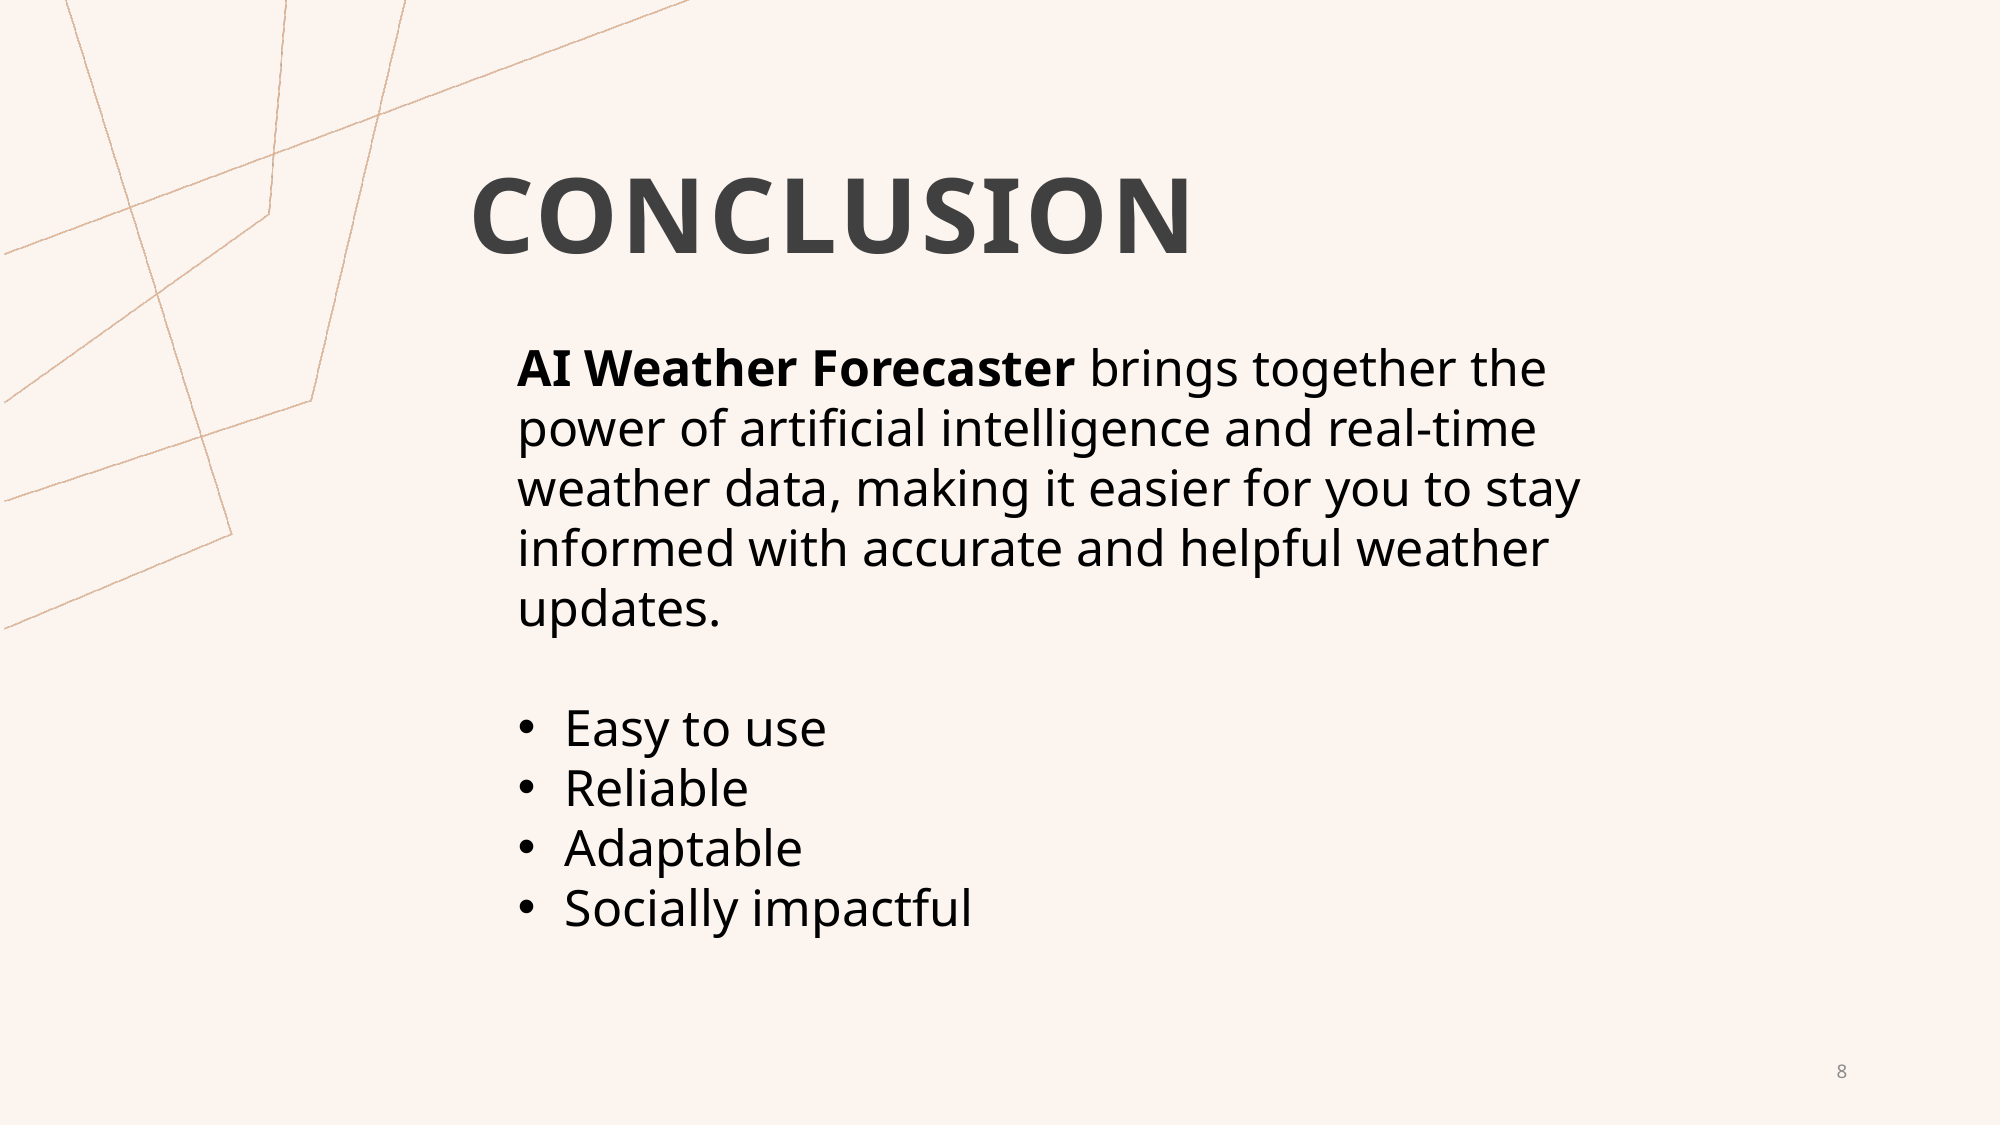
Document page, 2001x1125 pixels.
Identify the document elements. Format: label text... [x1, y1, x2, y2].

text_box AI Weather Forecaster brings together the power of artificial intelligence and real-time weather data, making it easier for you to stay informed with accurate and helpful weather updates. Easy to use Reliable Adaptable Socially impactful [503, 328, 1689, 944]
title CONCLUSION [453, 111, 1835, 329]
picture [4, 0, 721, 642]
slide_number 8 [1412, 1042, 1863, 1103]
